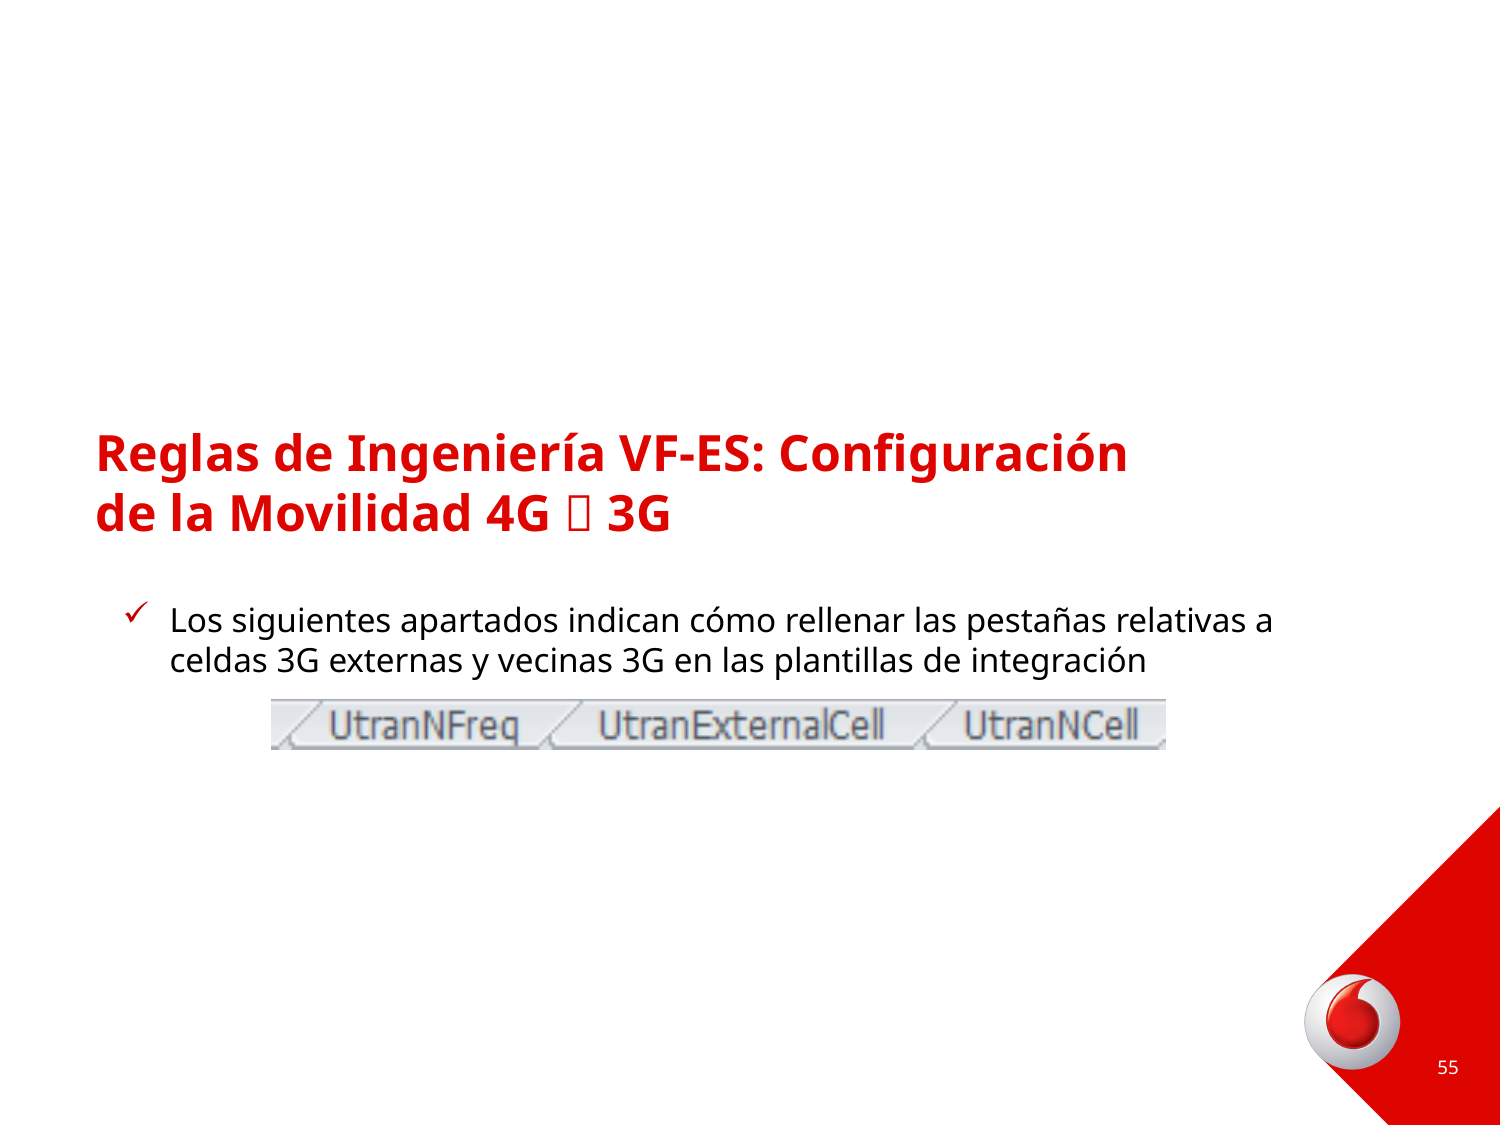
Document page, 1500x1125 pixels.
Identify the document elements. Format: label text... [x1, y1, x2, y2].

text_box Los siguientes apartados indican cómo rellenar las pestañas relativas a celdas 3G externas y vecinas 3G en las plantillas de integración [122, 599, 1315, 680]
picture [1303, 974, 1401, 1038]
title Reglas de Ingeniería VF-ES: Configuración de la Movilidad 4G  3G [95, 421, 1153, 593]
picture [271, 699, 1166, 750]
slide_number 55 [1300, 1038, 1459, 1099]
